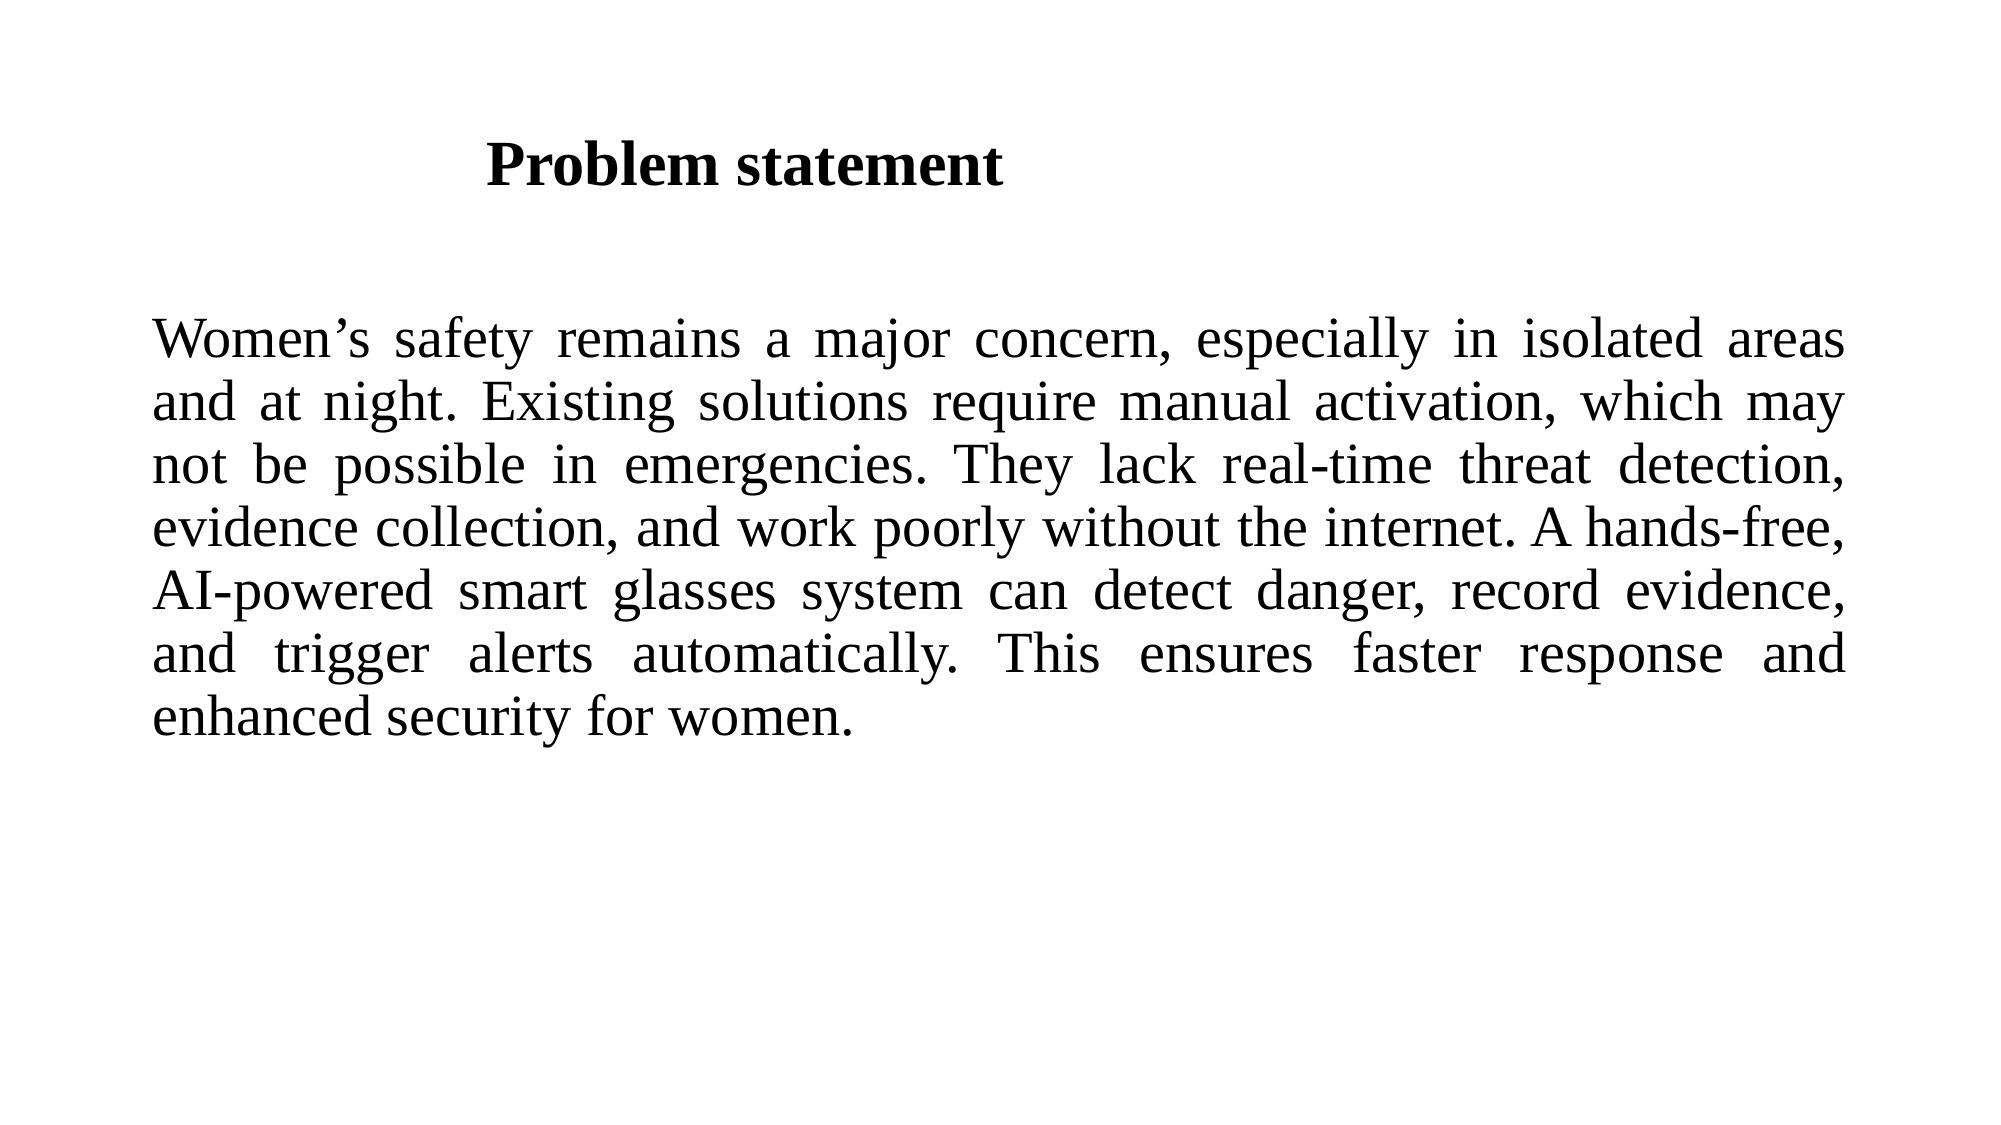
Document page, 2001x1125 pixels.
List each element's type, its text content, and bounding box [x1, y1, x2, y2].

list Women’s safety remains a major concern, especially in isolated areas and at night. Existing solutions require manual activation, which may not be possible in emergencies. They lack real-time threat detection, evidence collection, and work poorly without the internet. A hands-free, AI-powered smart glasses system can detect danger, record evidence, and trigger alerts automatically. This ensures faster response and enhanced security for women. [137, 299, 1863, 1014]
title Problem statement [137, 59, 1863, 278]
